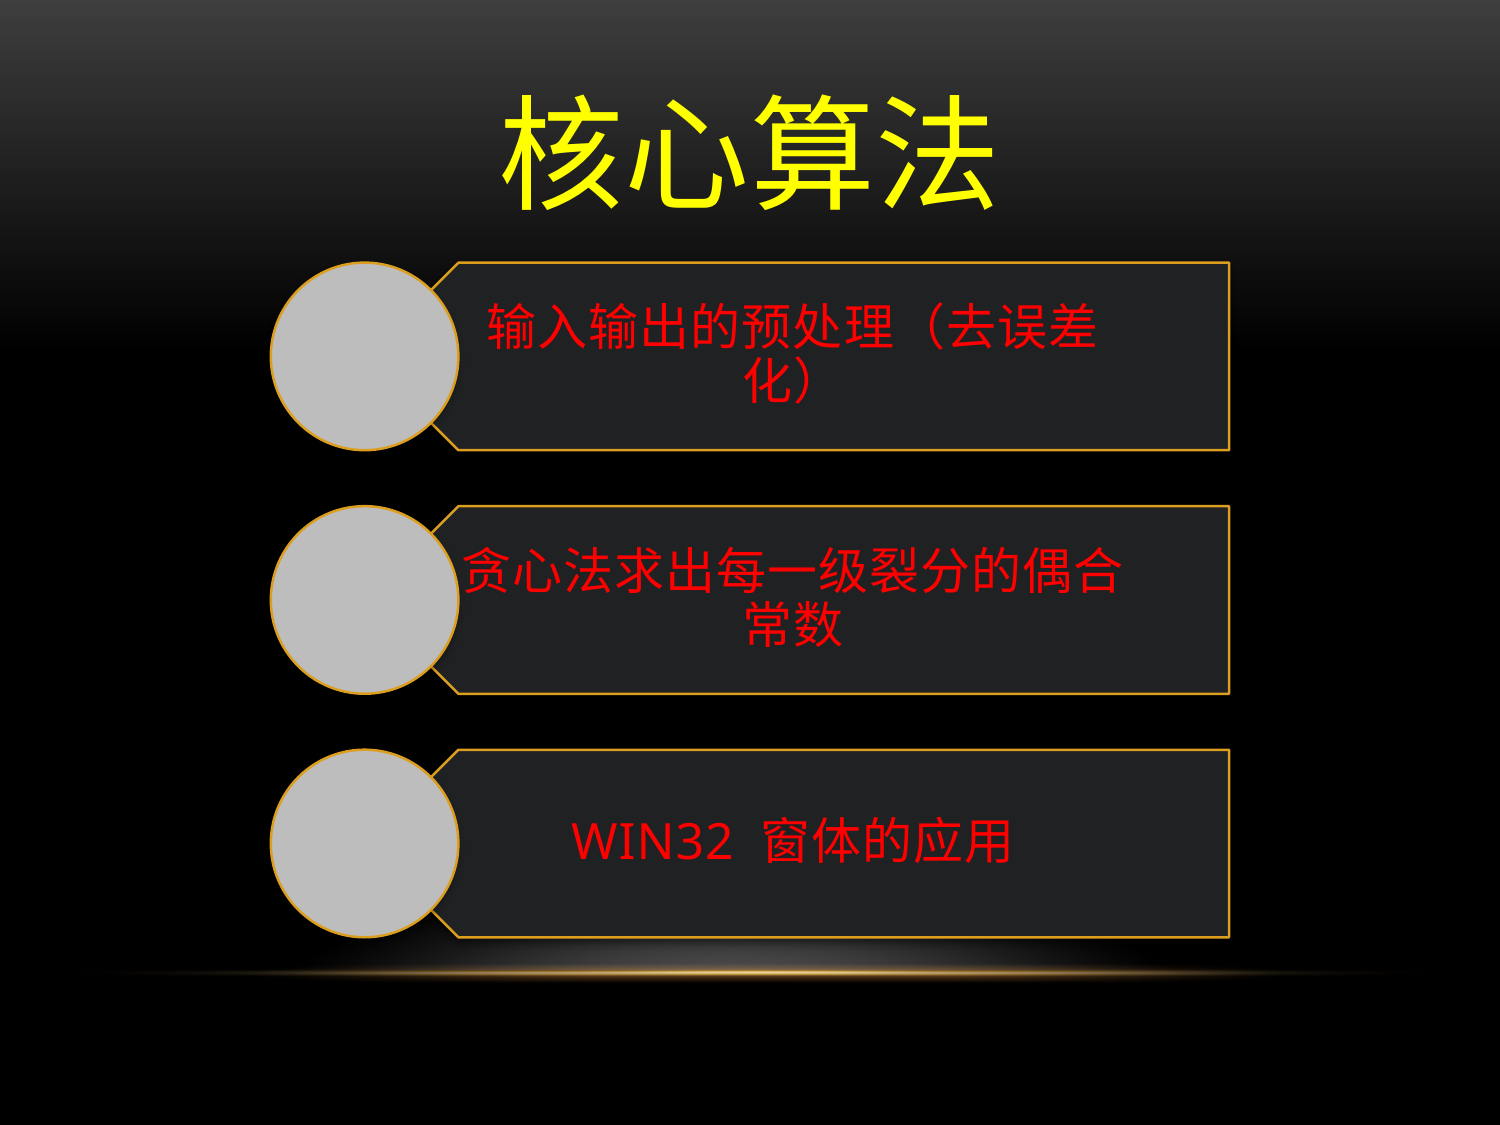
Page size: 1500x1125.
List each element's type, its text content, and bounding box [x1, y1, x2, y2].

picture [0, 0, 1500, 1125]
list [99, 262, 1401, 938]
title 核心算法 [99, 45, 1400, 233]
